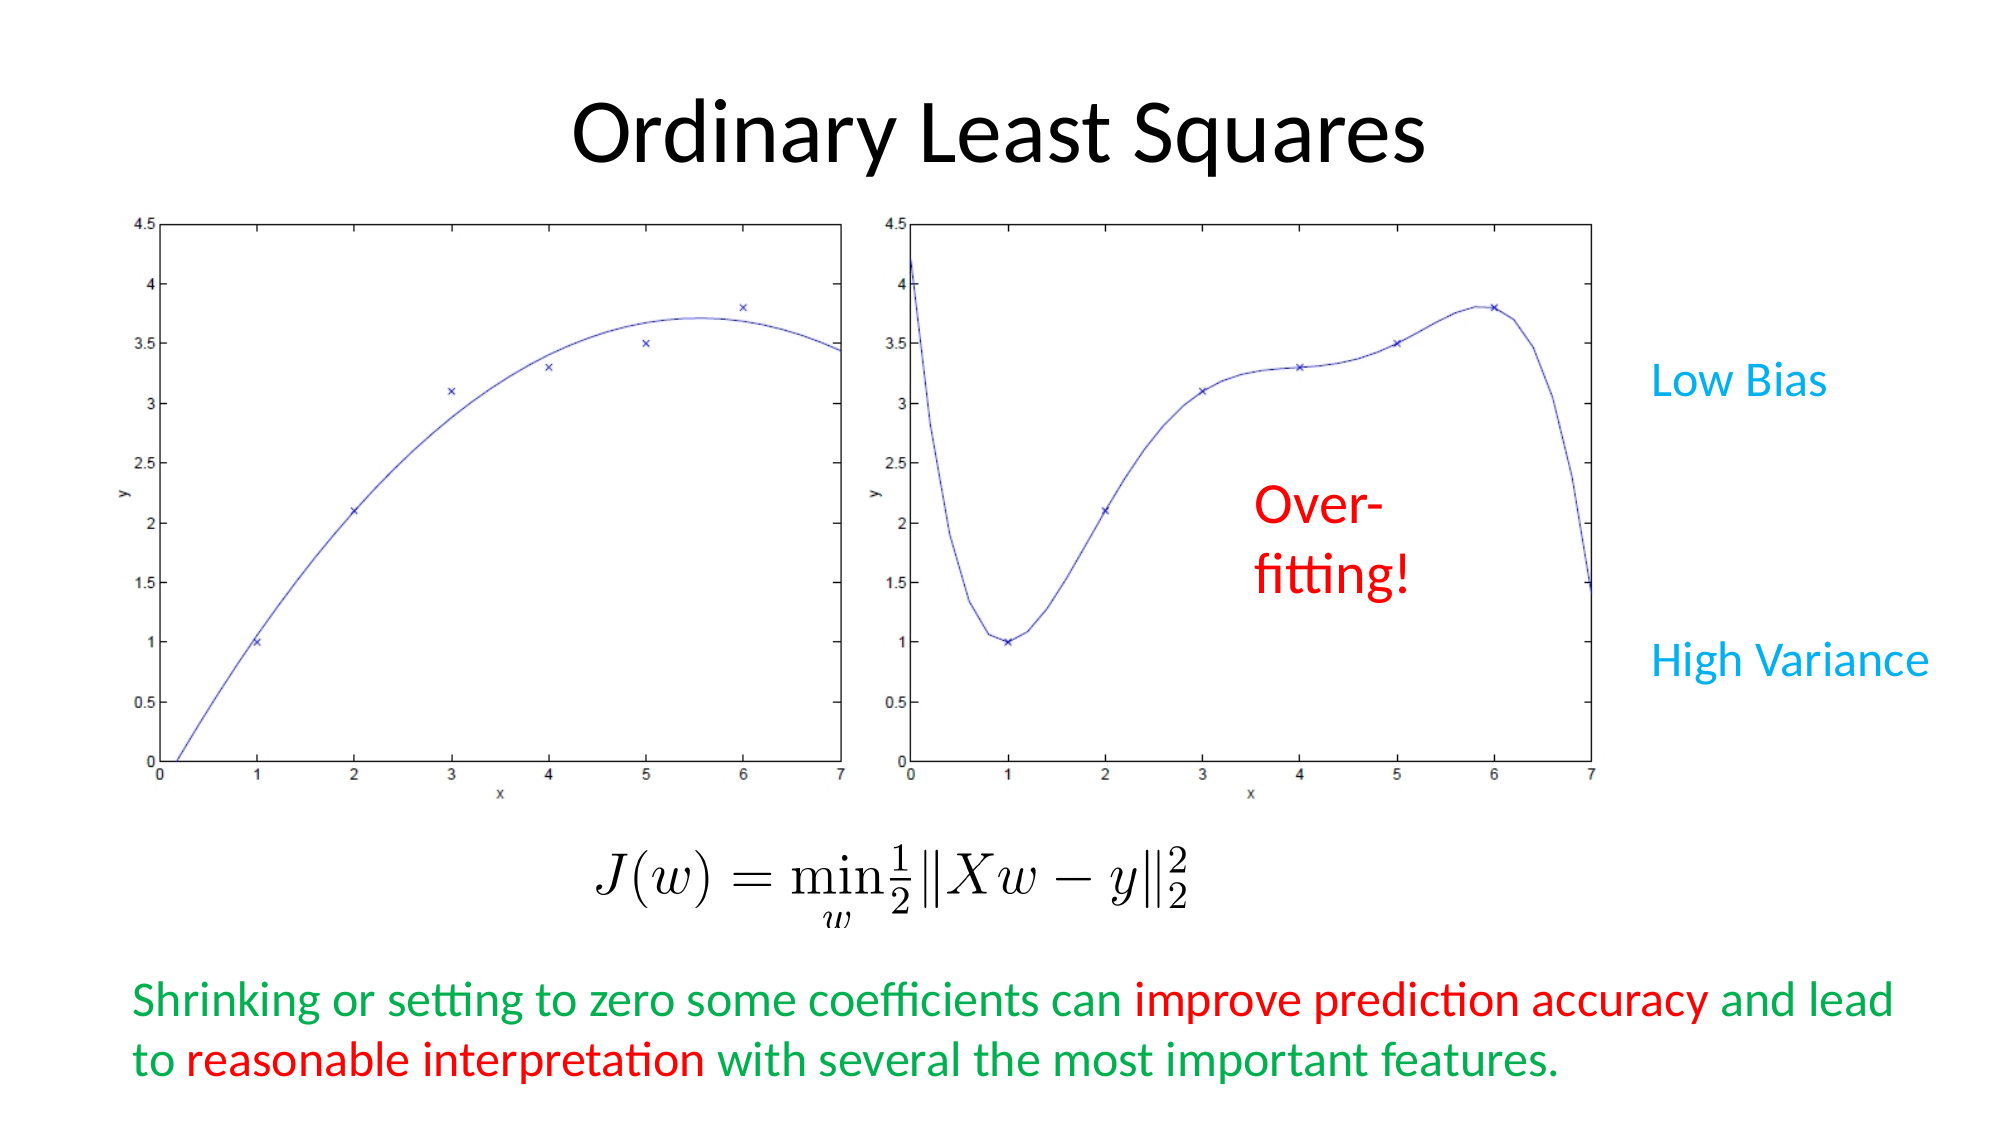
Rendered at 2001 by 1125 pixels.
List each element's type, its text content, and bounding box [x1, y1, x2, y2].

text_box Shrinking or setting to zero some coefficients can improve prediction accuracy and lead to reasonable interpretation with several the most important features. [118, 958, 1931, 1125]
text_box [594, 839, 1188, 931]
text_box Low Bias [1636, 339, 1886, 415]
picture [118, 209, 1606, 805]
title Ordinary Least Squares [137, 59, 1863, 192]
text_box High Variance [1636, 619, 1950, 694]
